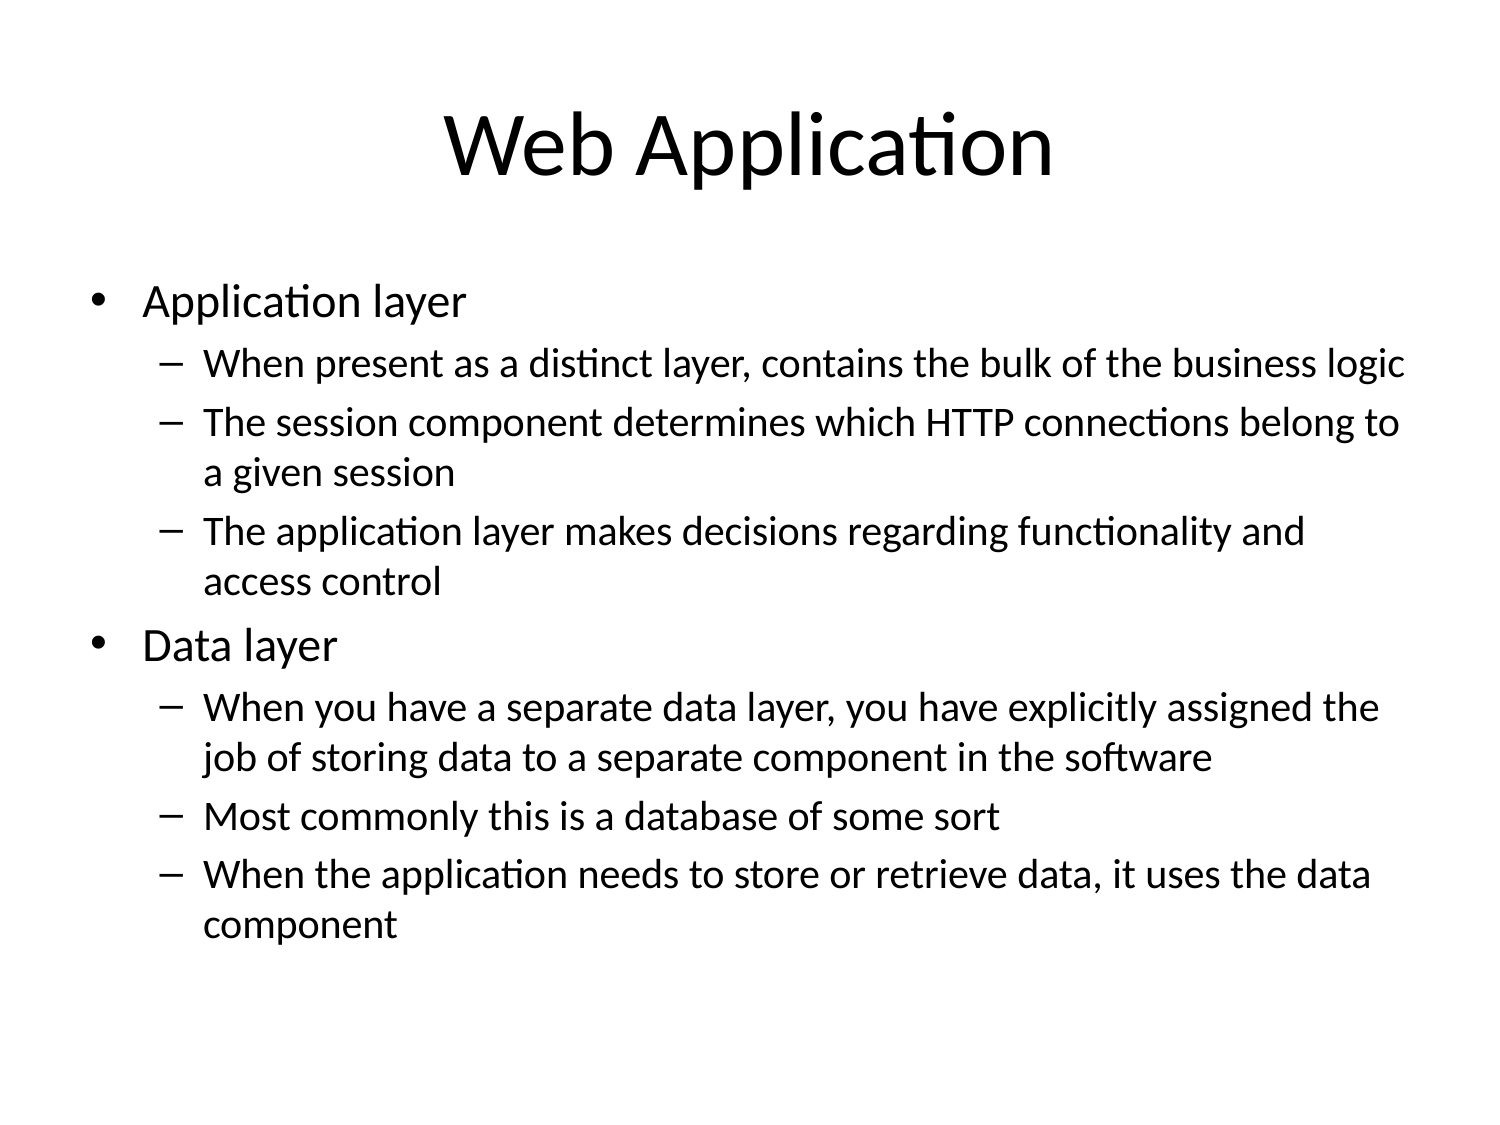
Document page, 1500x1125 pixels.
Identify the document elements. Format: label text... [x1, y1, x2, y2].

title Web Application [75, 45, 1425, 233]
list Application layer When present as a distinct layer, contains the bulk of the business logic The session component determines which HTTP connections belong to a given session The application layer makes decisions regarding functionality and access control Data layer When you have a separate data layer, you have explicitly assigned the job of storing data to a separate component in the software Most commonly this is a database of some sort When the application needs to store or retrieve data, it uses the data component [75, 262, 1425, 1005]
